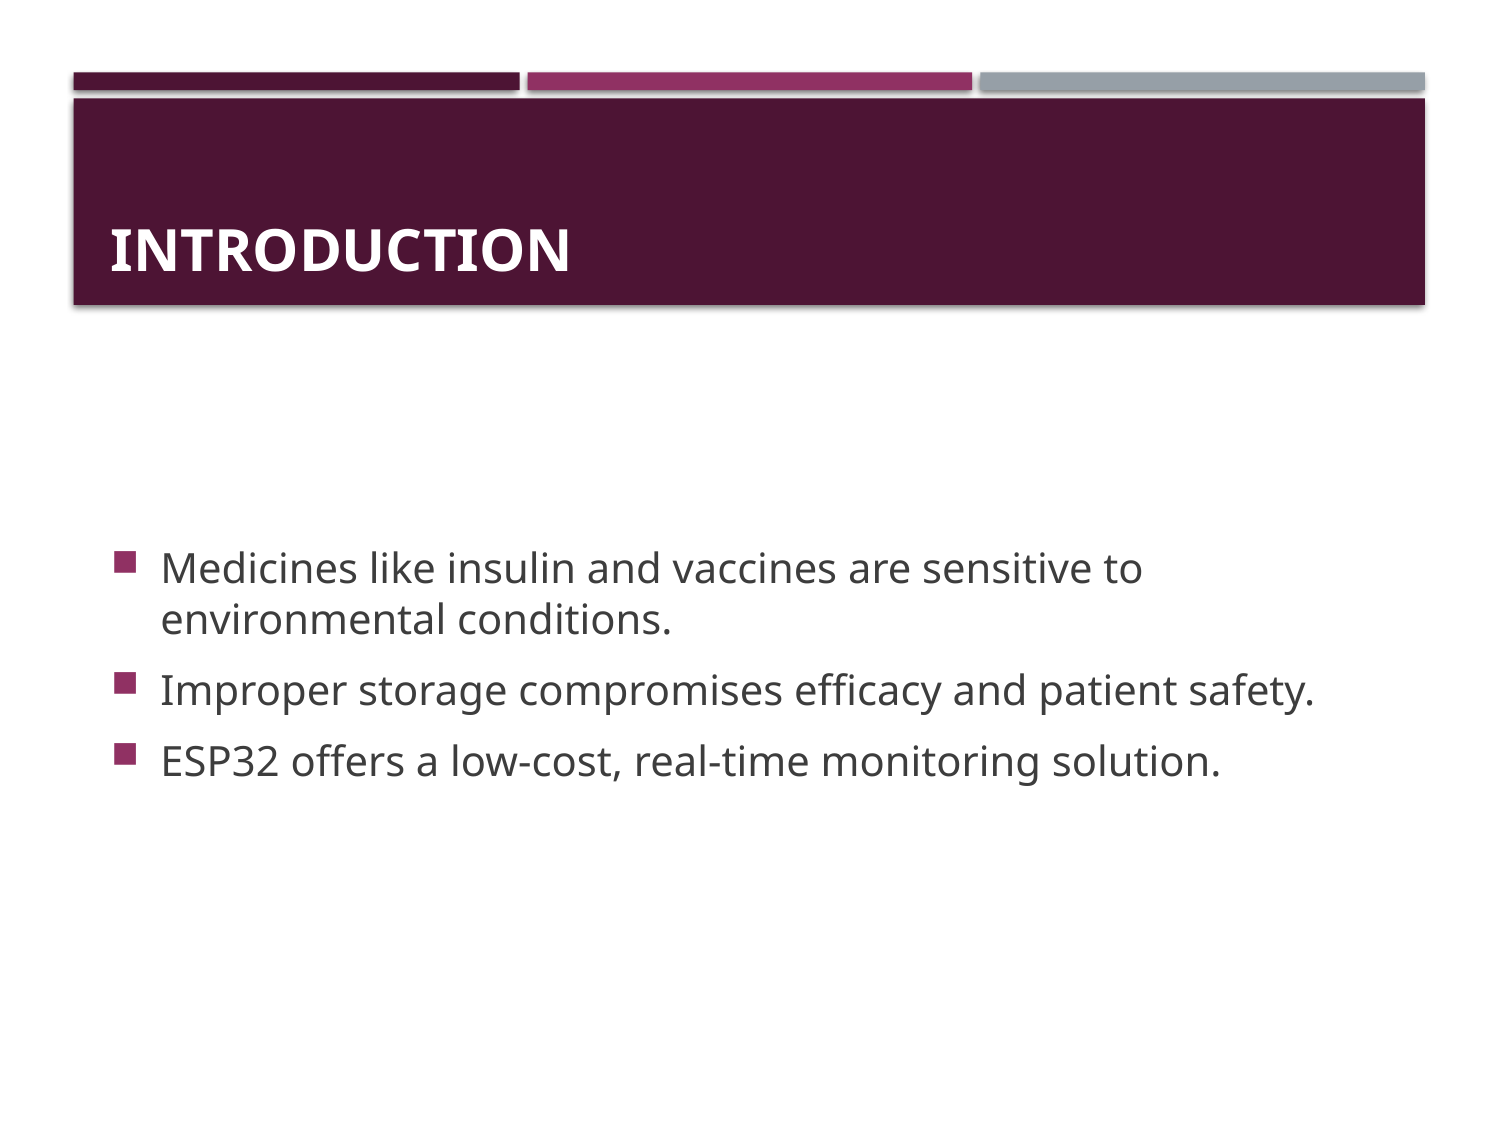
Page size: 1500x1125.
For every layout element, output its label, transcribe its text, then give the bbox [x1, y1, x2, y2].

list Medicines like insulin and vaccines are sensitive to environmental conditions. Improper storage compromises efficacy and patient safety. ESP32 offers a low-cost, real-time monitoring solution. [95, 365, 1406, 962]
title Introduction [95, 112, 1406, 291]
